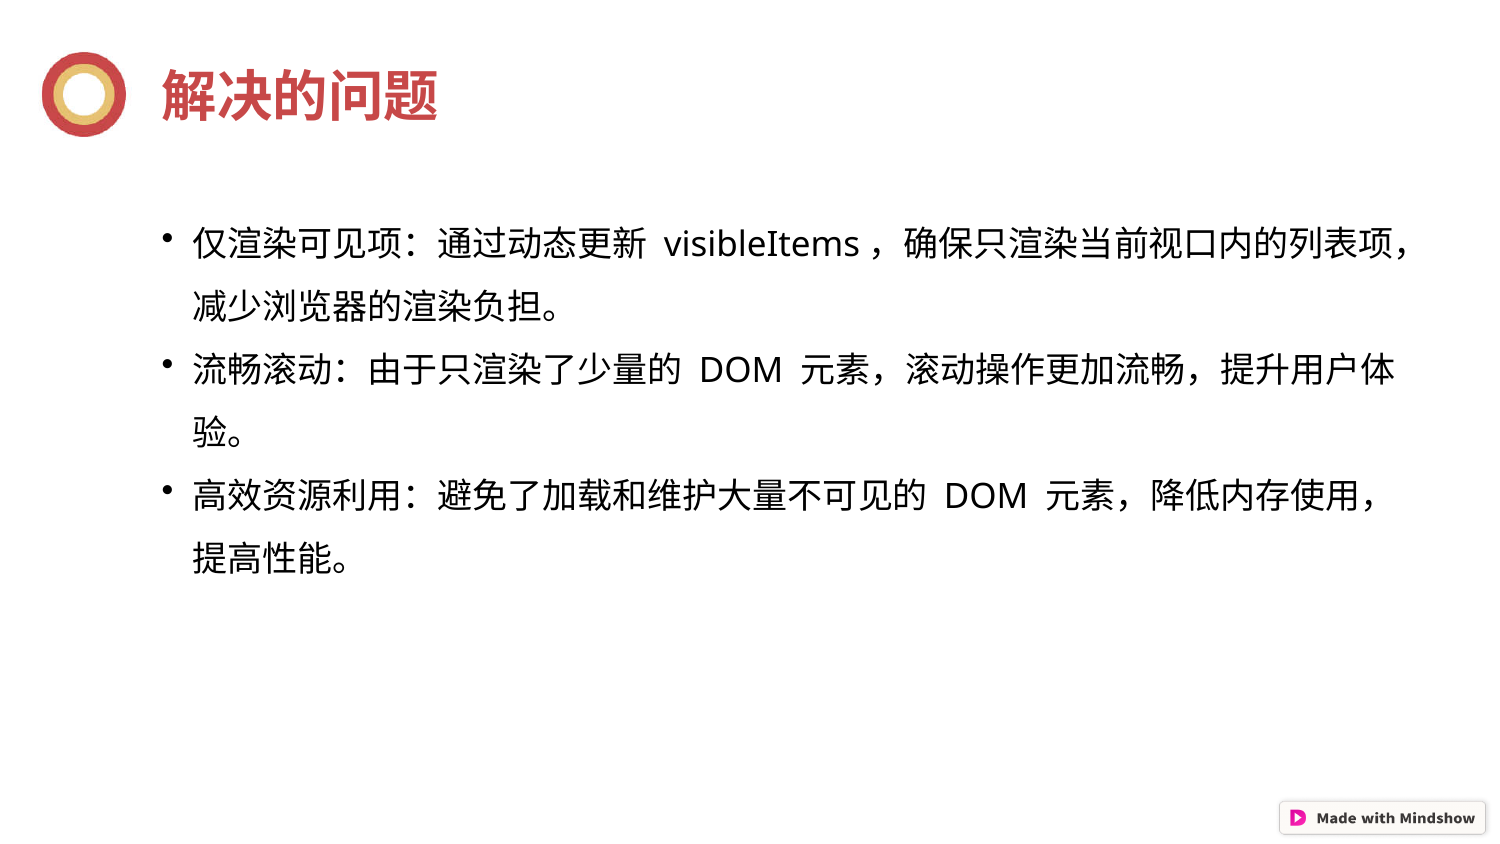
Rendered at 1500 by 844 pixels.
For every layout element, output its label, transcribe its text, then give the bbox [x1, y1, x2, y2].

picture [1274, 795, 1493, 840]
text_box 仅渲染可见项：通过动态更新 visibleItems，确保只渲染当前视口内的列表项，减少浏览器的渲染负担。 流畅滚动：由于只渲染了少量的 DOM 元素，滚动操作更加流畅，提升用户体验。 高效资源利用：避免了加载和维护大量不可见的 DOM 元素，降低内存使用，提高性能。 [146, 192, 1413, 760]
picture [0, 0, 1500, 190]
